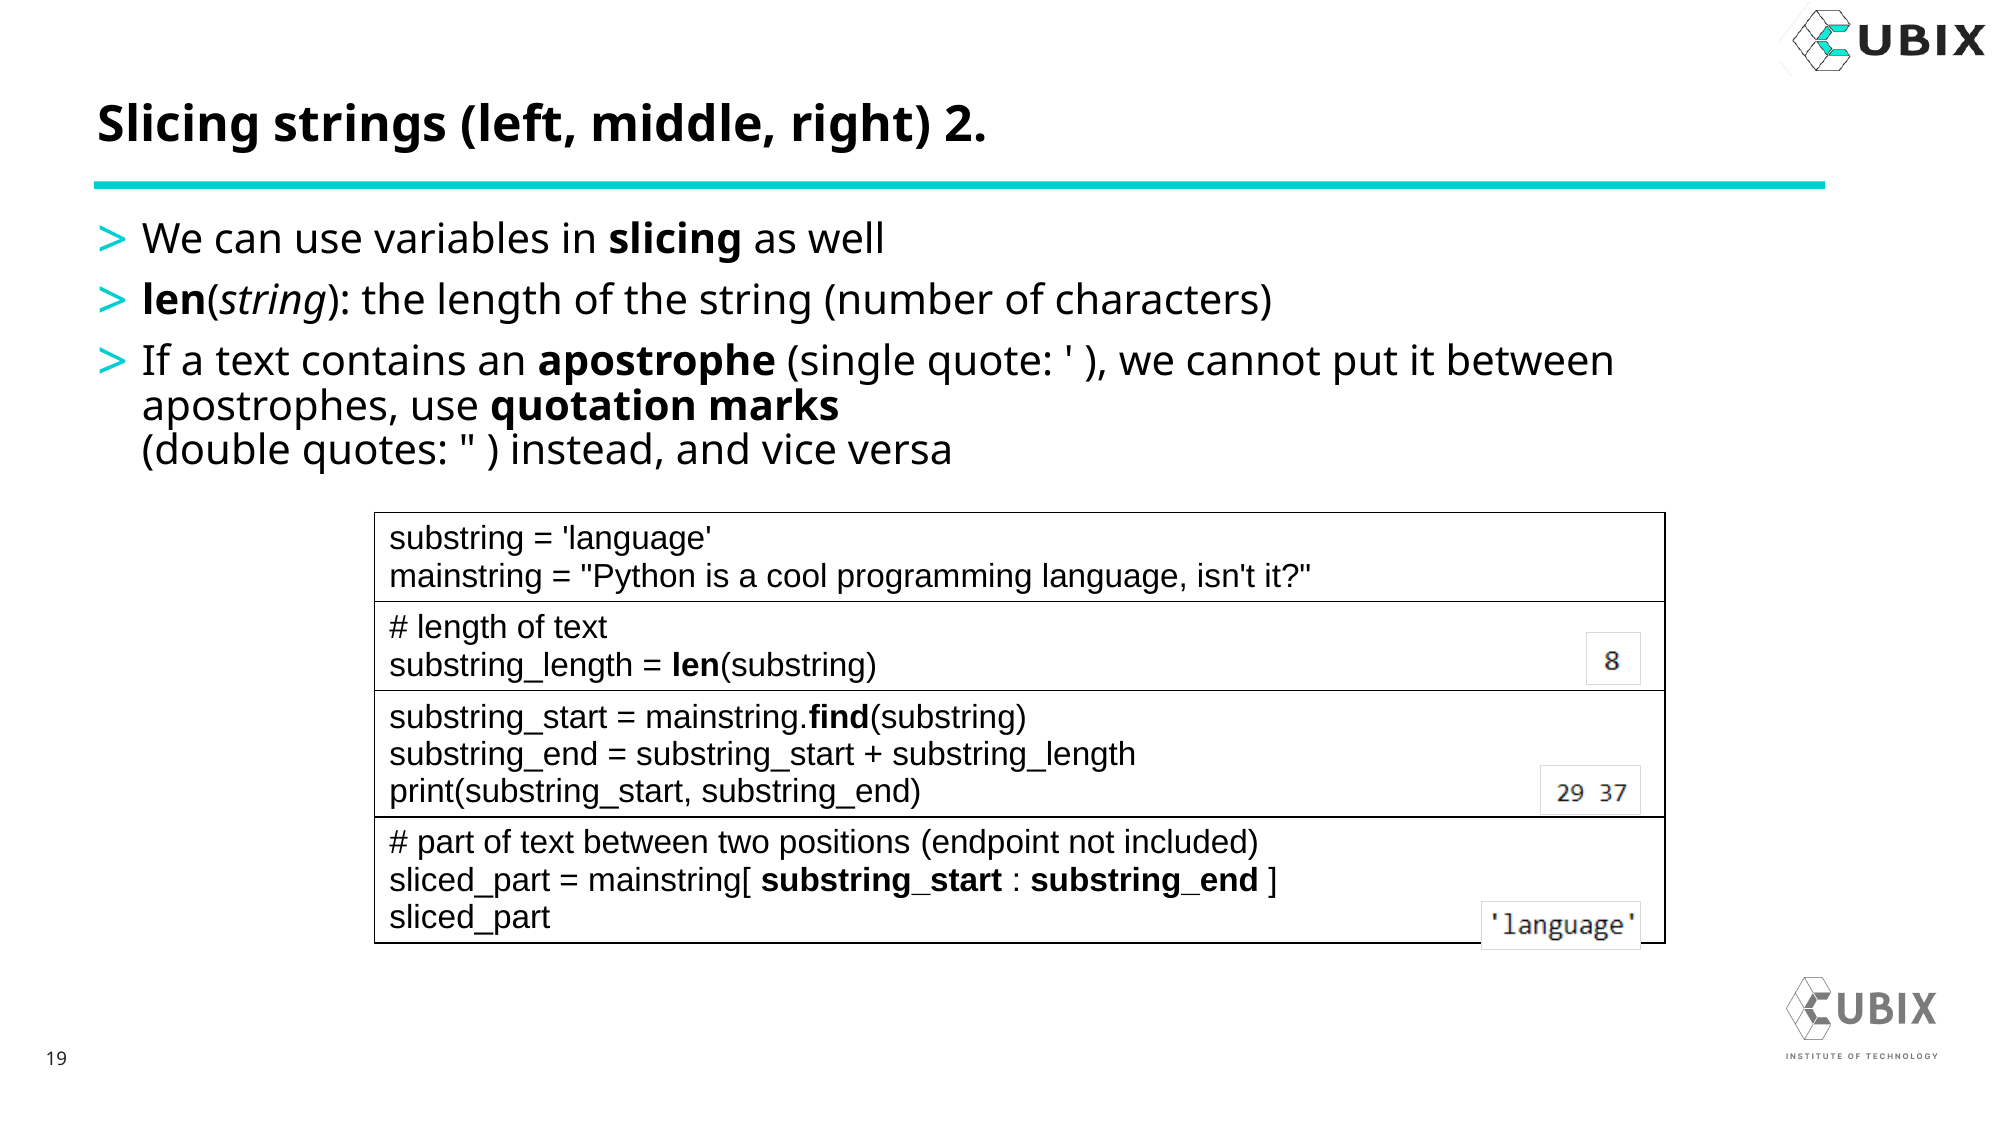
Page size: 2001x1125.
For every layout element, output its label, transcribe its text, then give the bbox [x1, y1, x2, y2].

table_header substring = 'language' mainstring = "Python is a cool programming language, isn't it?" [375, 513, 1664, 601]
title Slicing strings (left, middle, right) 2. [82, 90, 1769, 188]
picture [1539, 765, 1641, 815]
table_cell substring_start = mainstring.find(substring) substring_end = substring_start + substring_length print(substring_start, substring_end) [375, 691, 1664, 816]
table_cell # length of text substring_length = len(substring) [375, 602, 1664, 690]
table_cell # part of text between two positions (endpoint not included) sliced_part = mainstring[ substring_start : substring_end ] sliced_part [375, 818, 1664, 942]
picture [1585, 631, 1641, 685]
picture [1481, 900, 1641, 951]
picture [1839, 977, 1940, 1067]
list We can use variables in slicing as well len(string): the length of the string (number of characters) If a text contains an apostrophe (single quote: ' ), we cannot put it between apostrophes, use quotation marks (double quotes: " ) instead, and vice versa [82, 210, 1839, 1094]
picture [1779, 2, 1997, 76]
